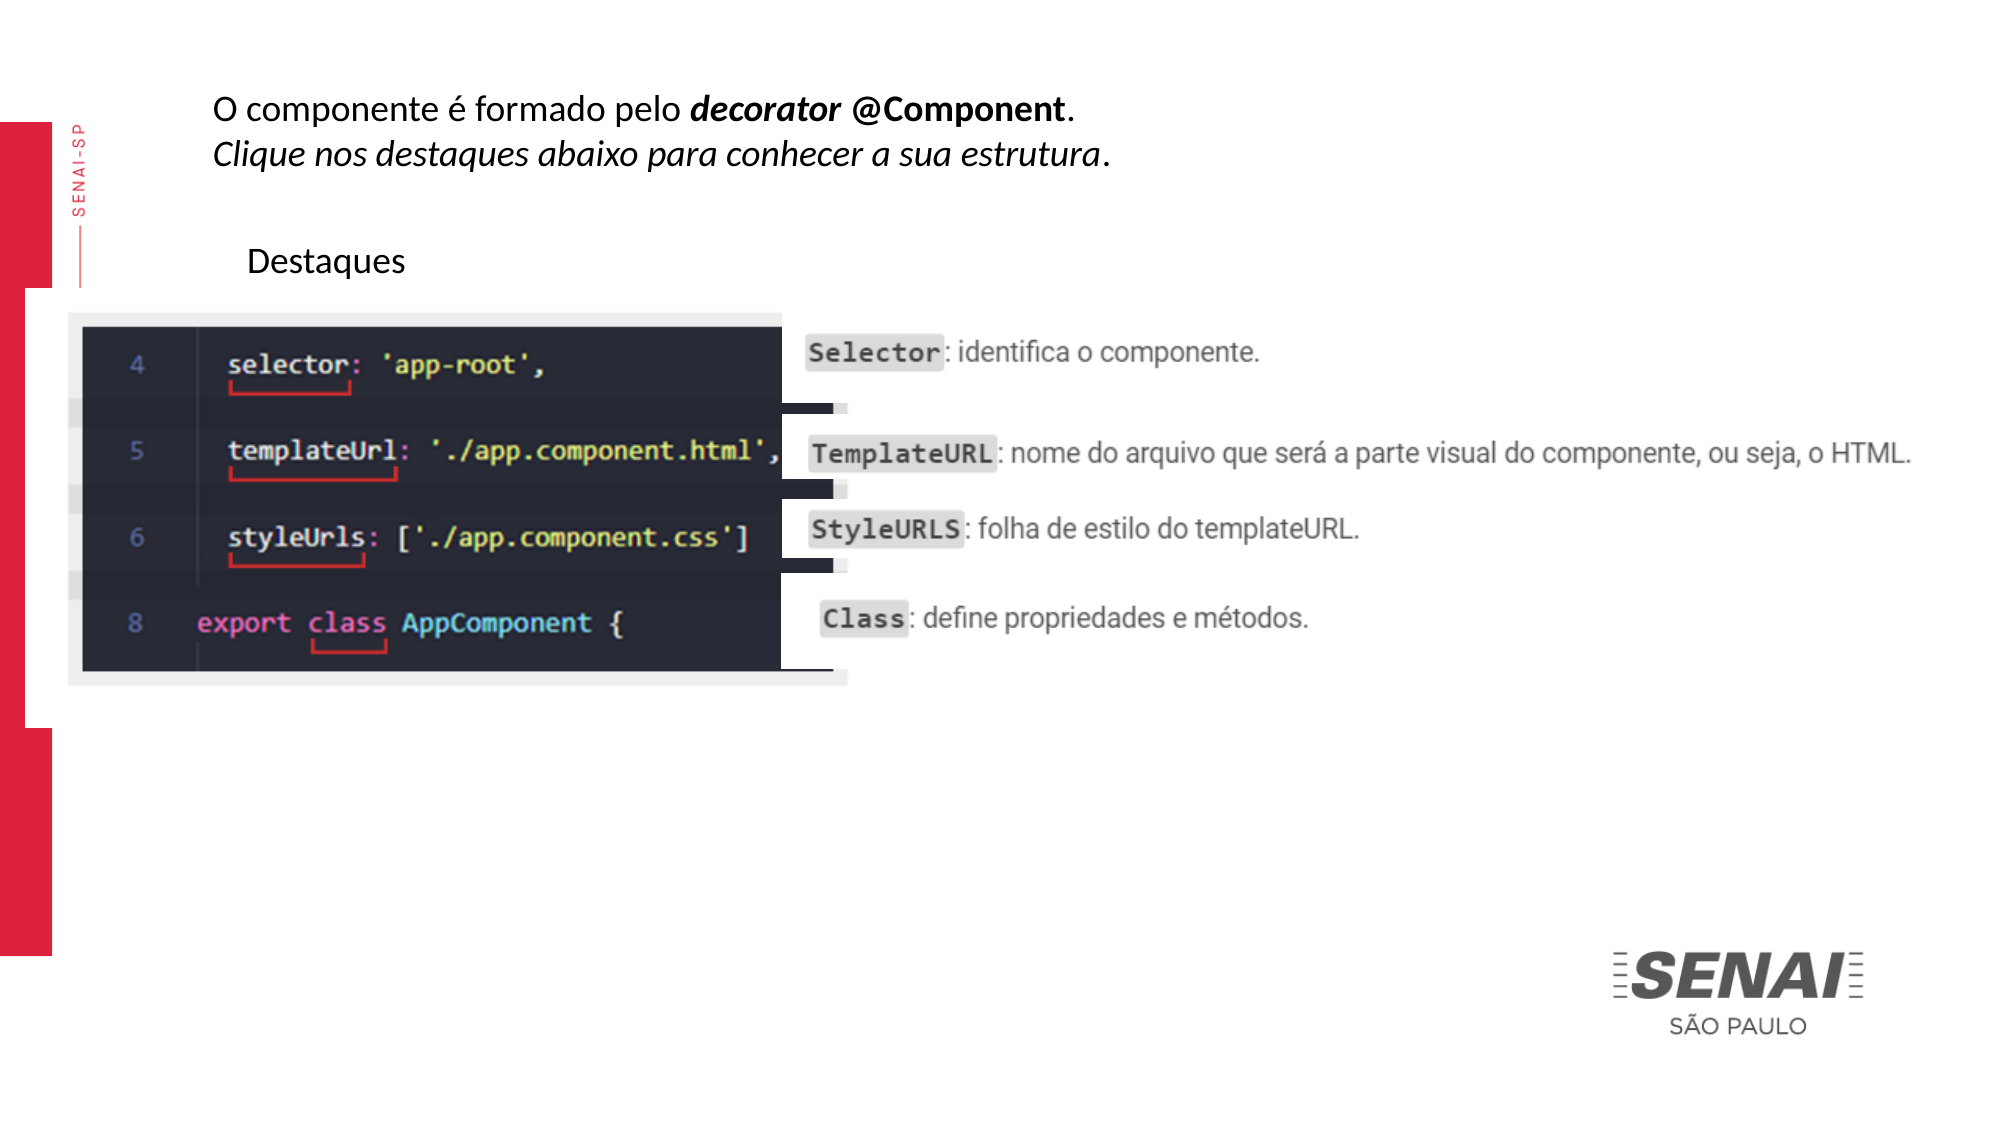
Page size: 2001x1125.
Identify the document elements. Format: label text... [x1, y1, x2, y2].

picture [0, 0, 2001, 1125]
text_box Destaques [232, 228, 422, 288]
text_box O componente é formado pelo decorator @Component. Clique nos destaques abaixo para conhecer a sua estrutura. [198, 76, 1877, 227]
